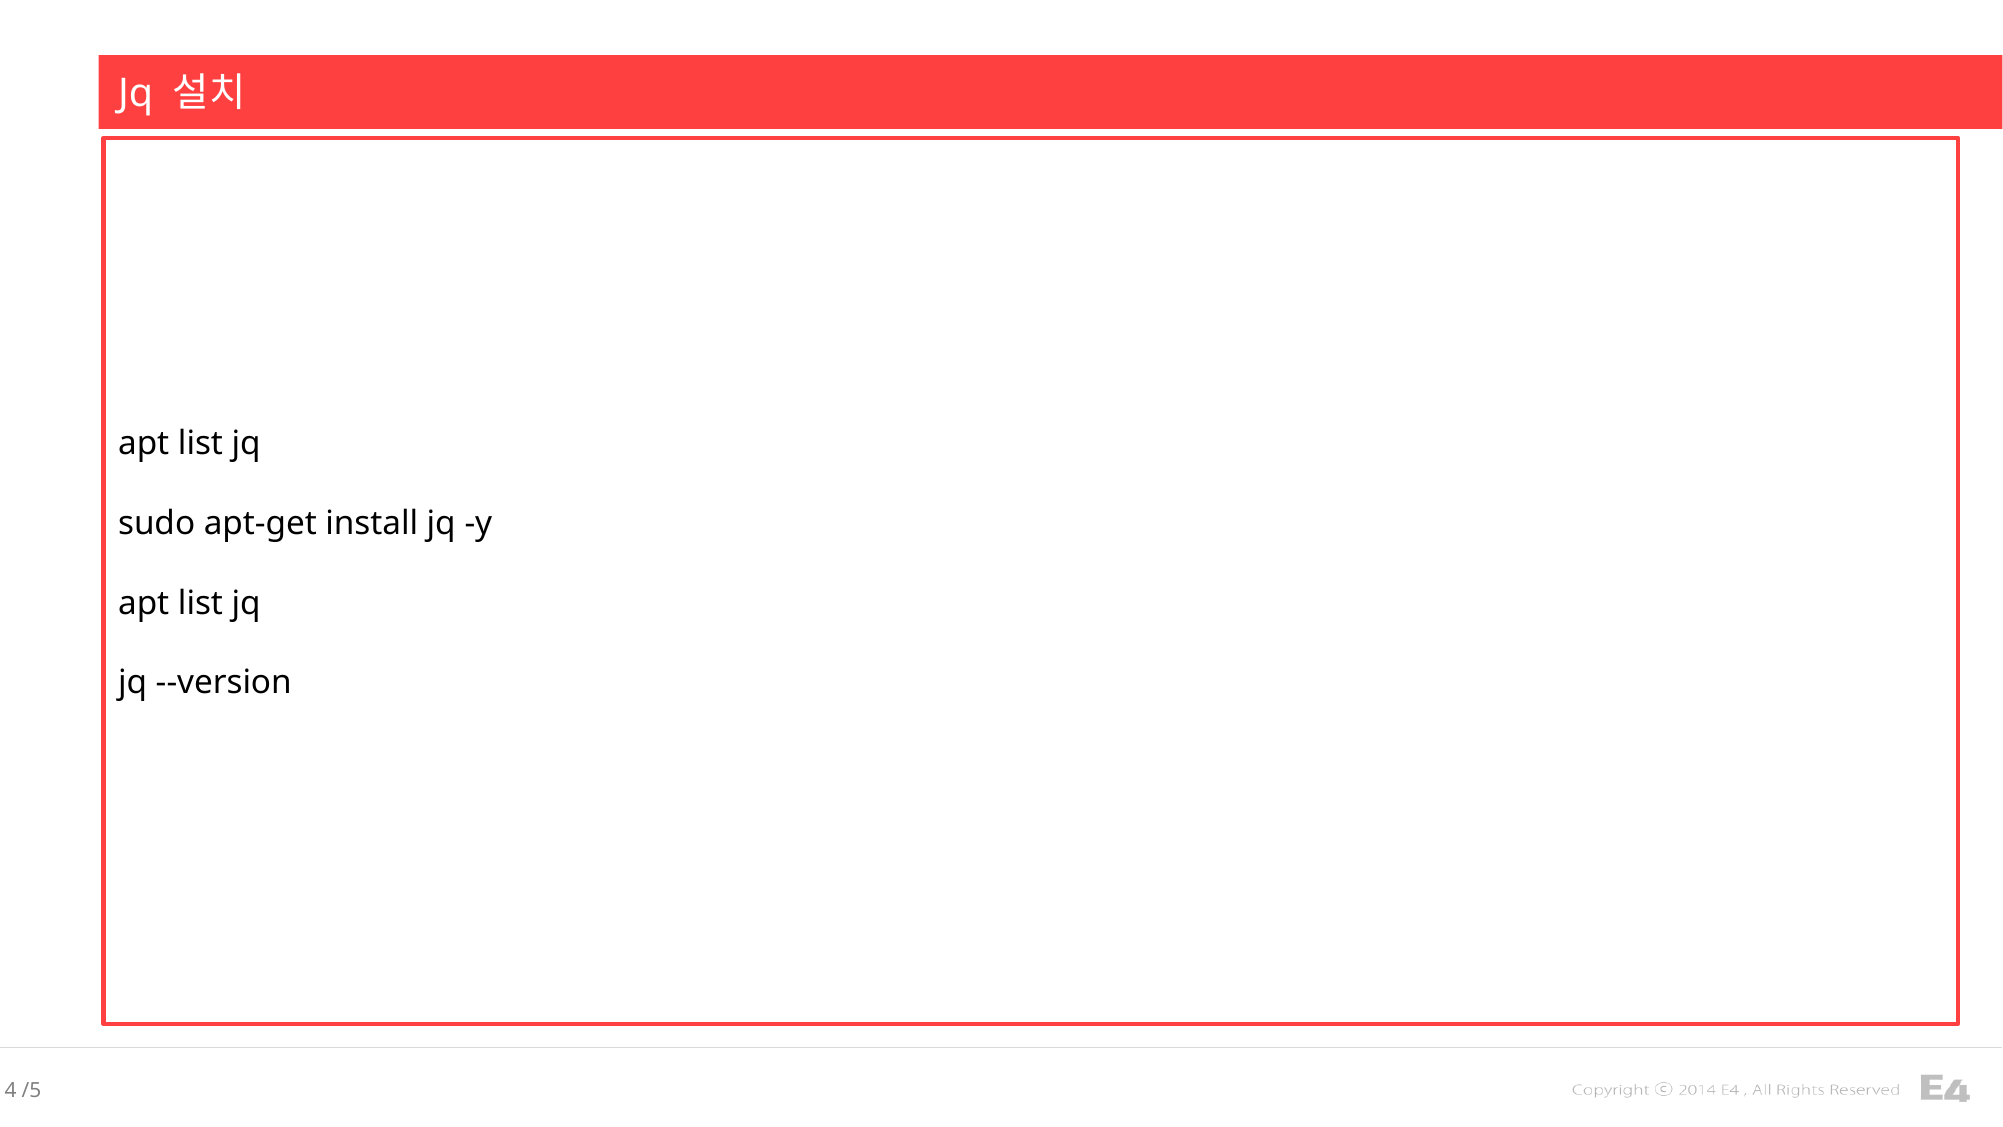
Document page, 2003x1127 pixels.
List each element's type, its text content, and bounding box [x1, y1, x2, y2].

text_box apt list jq sudo apt-get install jq -y apt list jq jq --version [101, 136, 1960, 1026]
text_box Jq 설치 [101, 53, 720, 128]
picture [0, 1053, 2003, 1127]
